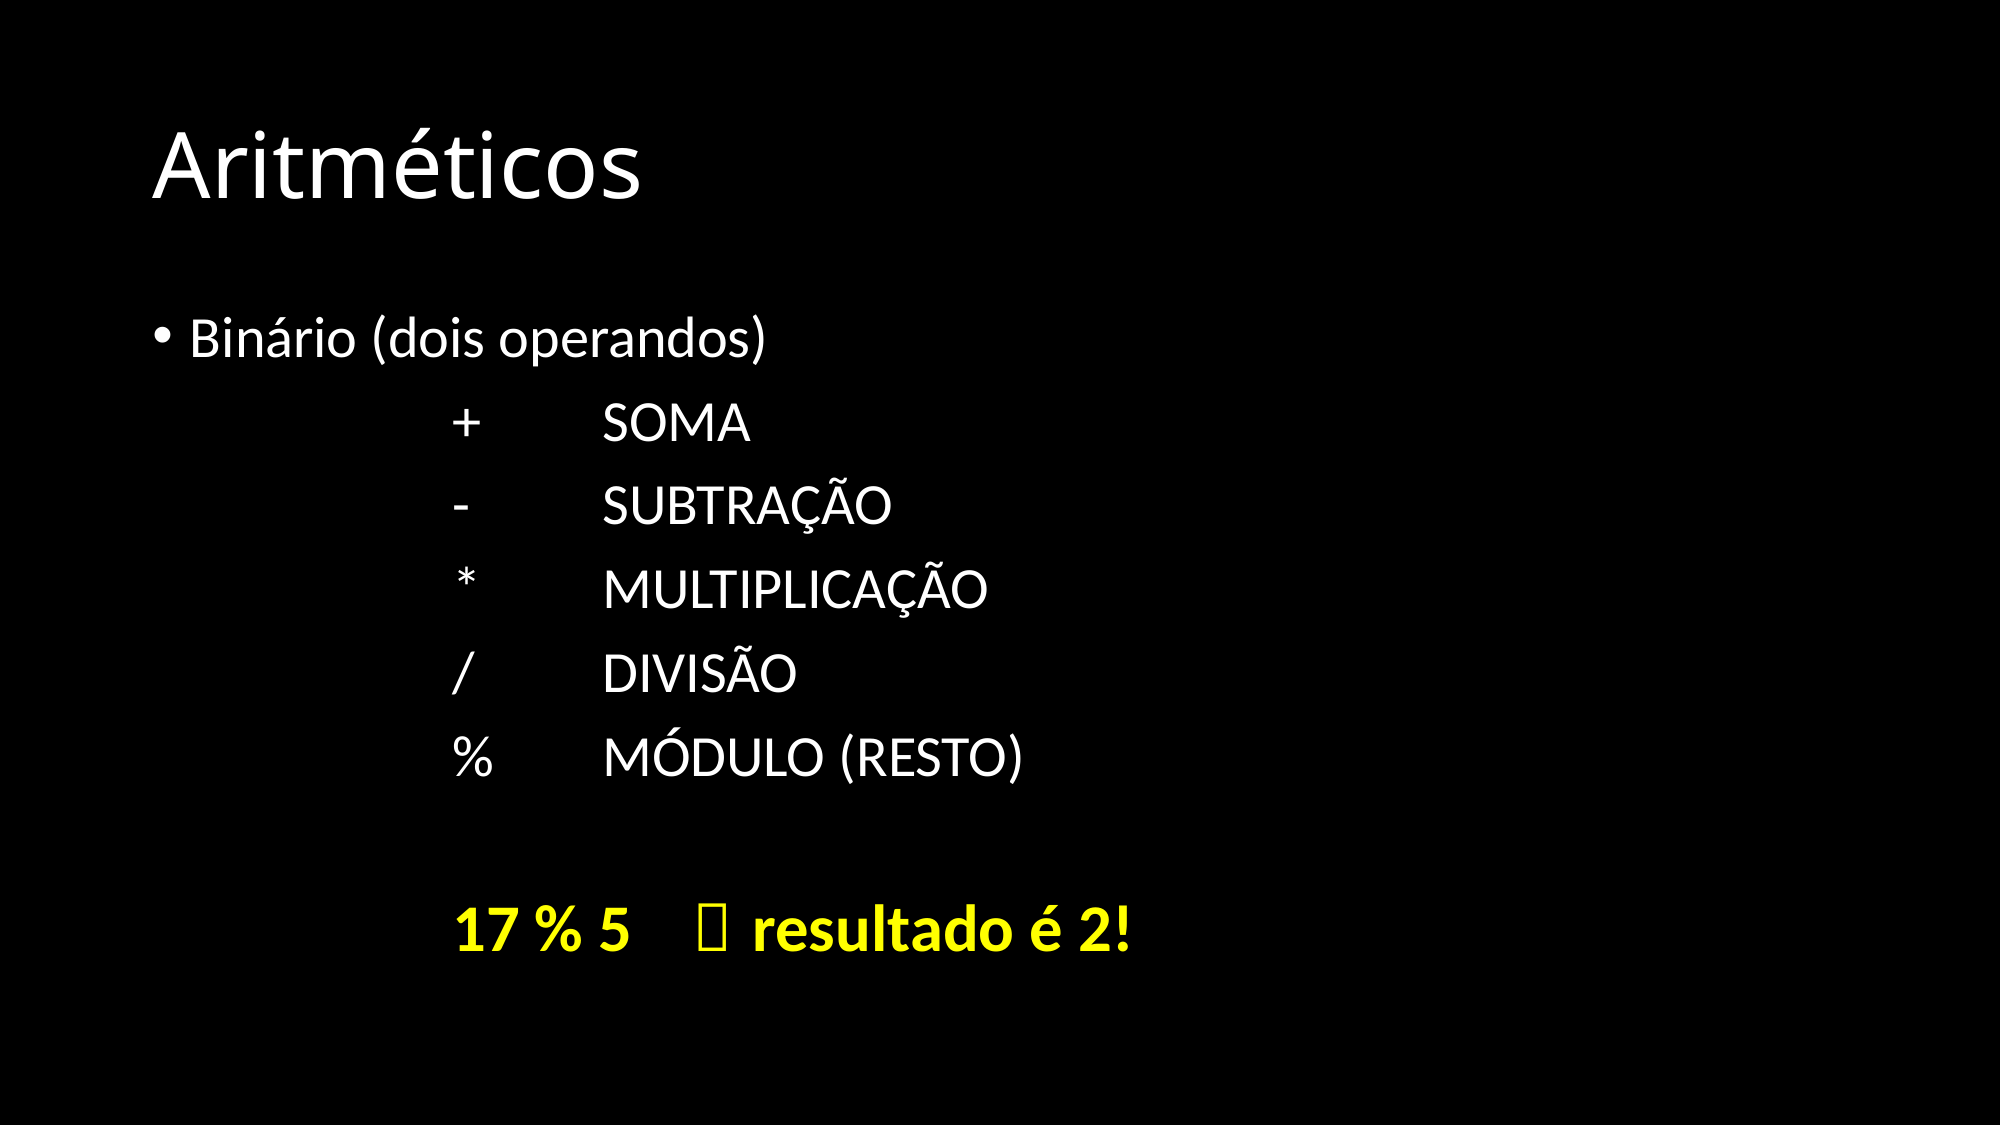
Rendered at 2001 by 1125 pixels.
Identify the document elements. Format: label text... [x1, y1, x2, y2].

list Binário (dois operandos) + SOMA - SUBTRAÇÃO * MULTIPLICAÇÃO / DIVISÃO % MÓDULO (RESTO) 17 % 5  resultado é 2! [137, 299, 1863, 1014]
title Aritméticos [137, 59, 1863, 278]
